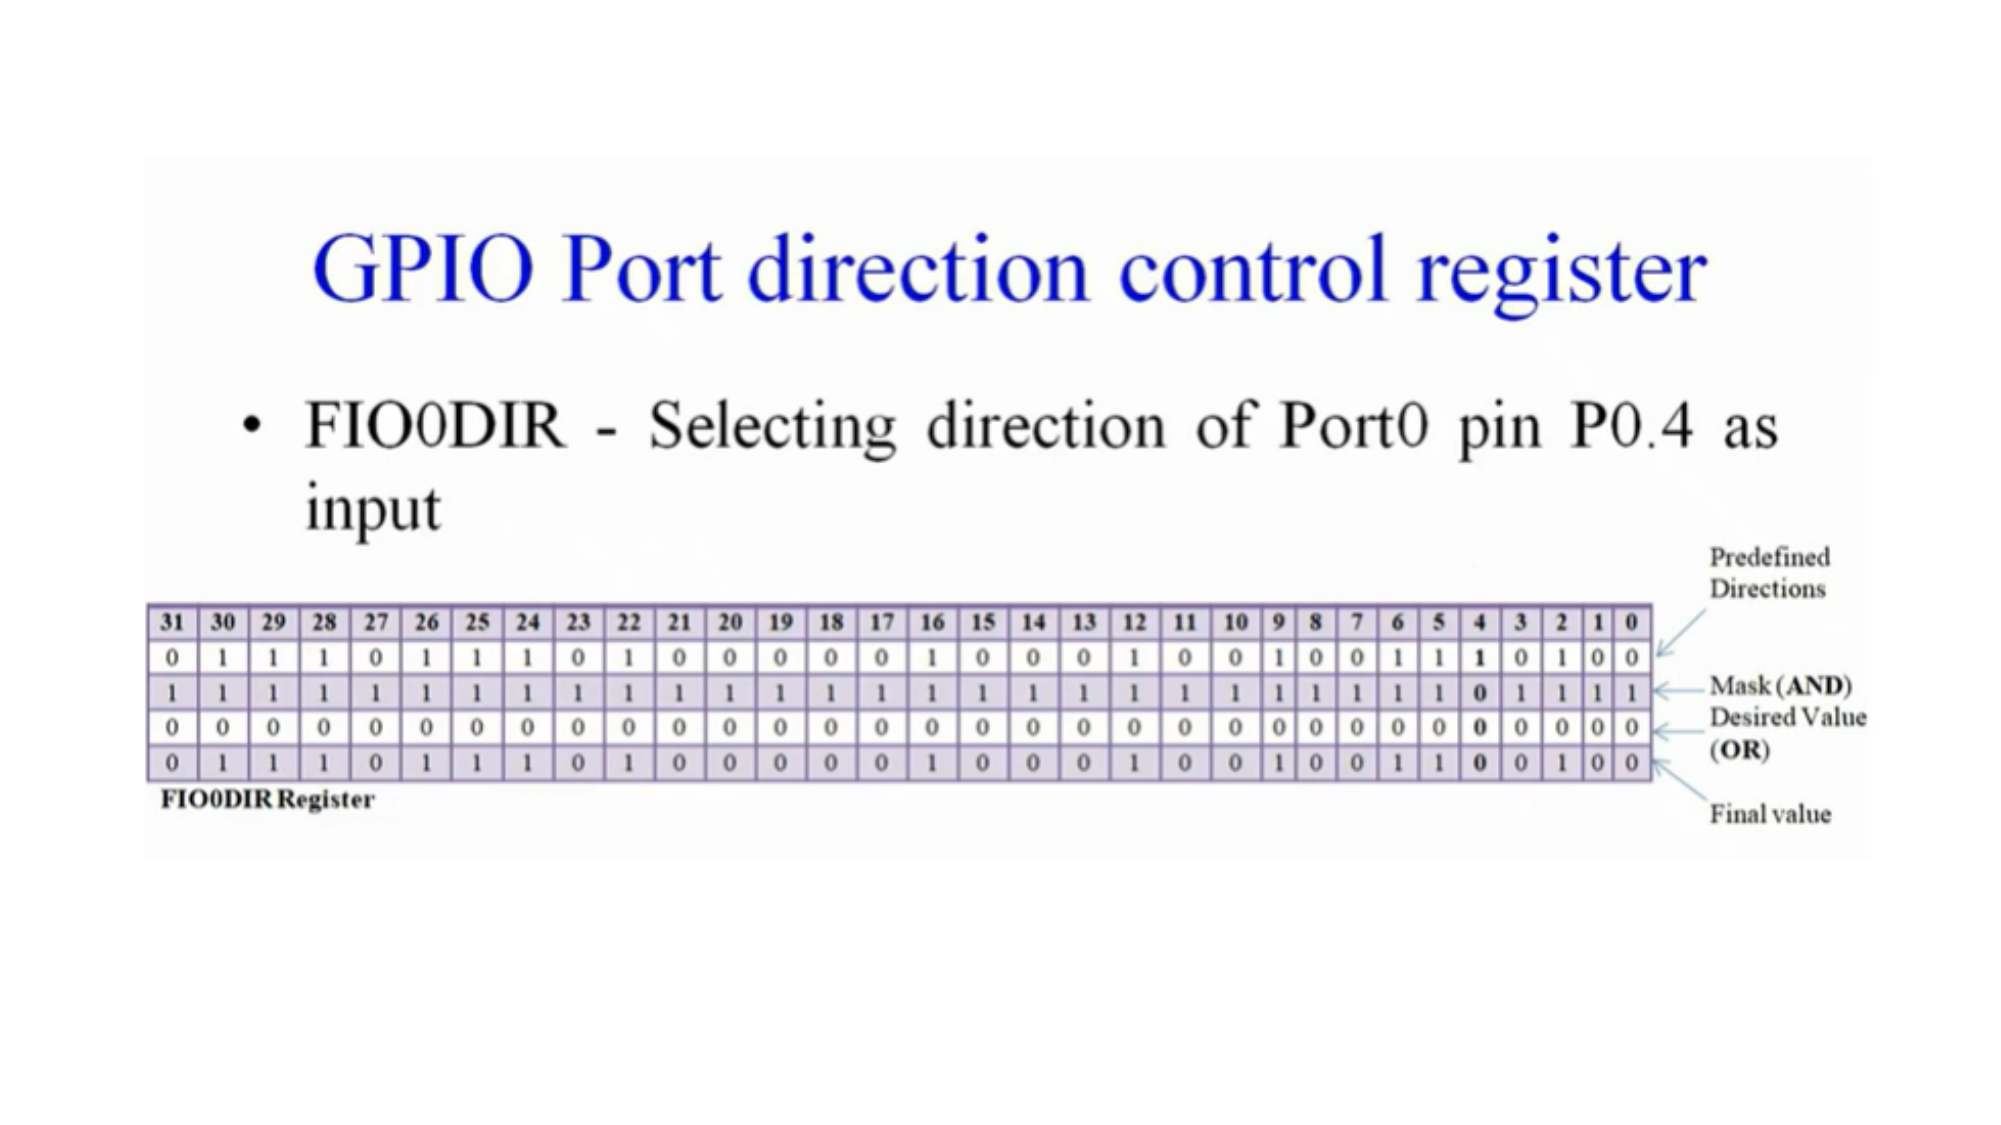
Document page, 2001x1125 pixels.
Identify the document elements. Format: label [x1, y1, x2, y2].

picture [144, 158, 1873, 860]
